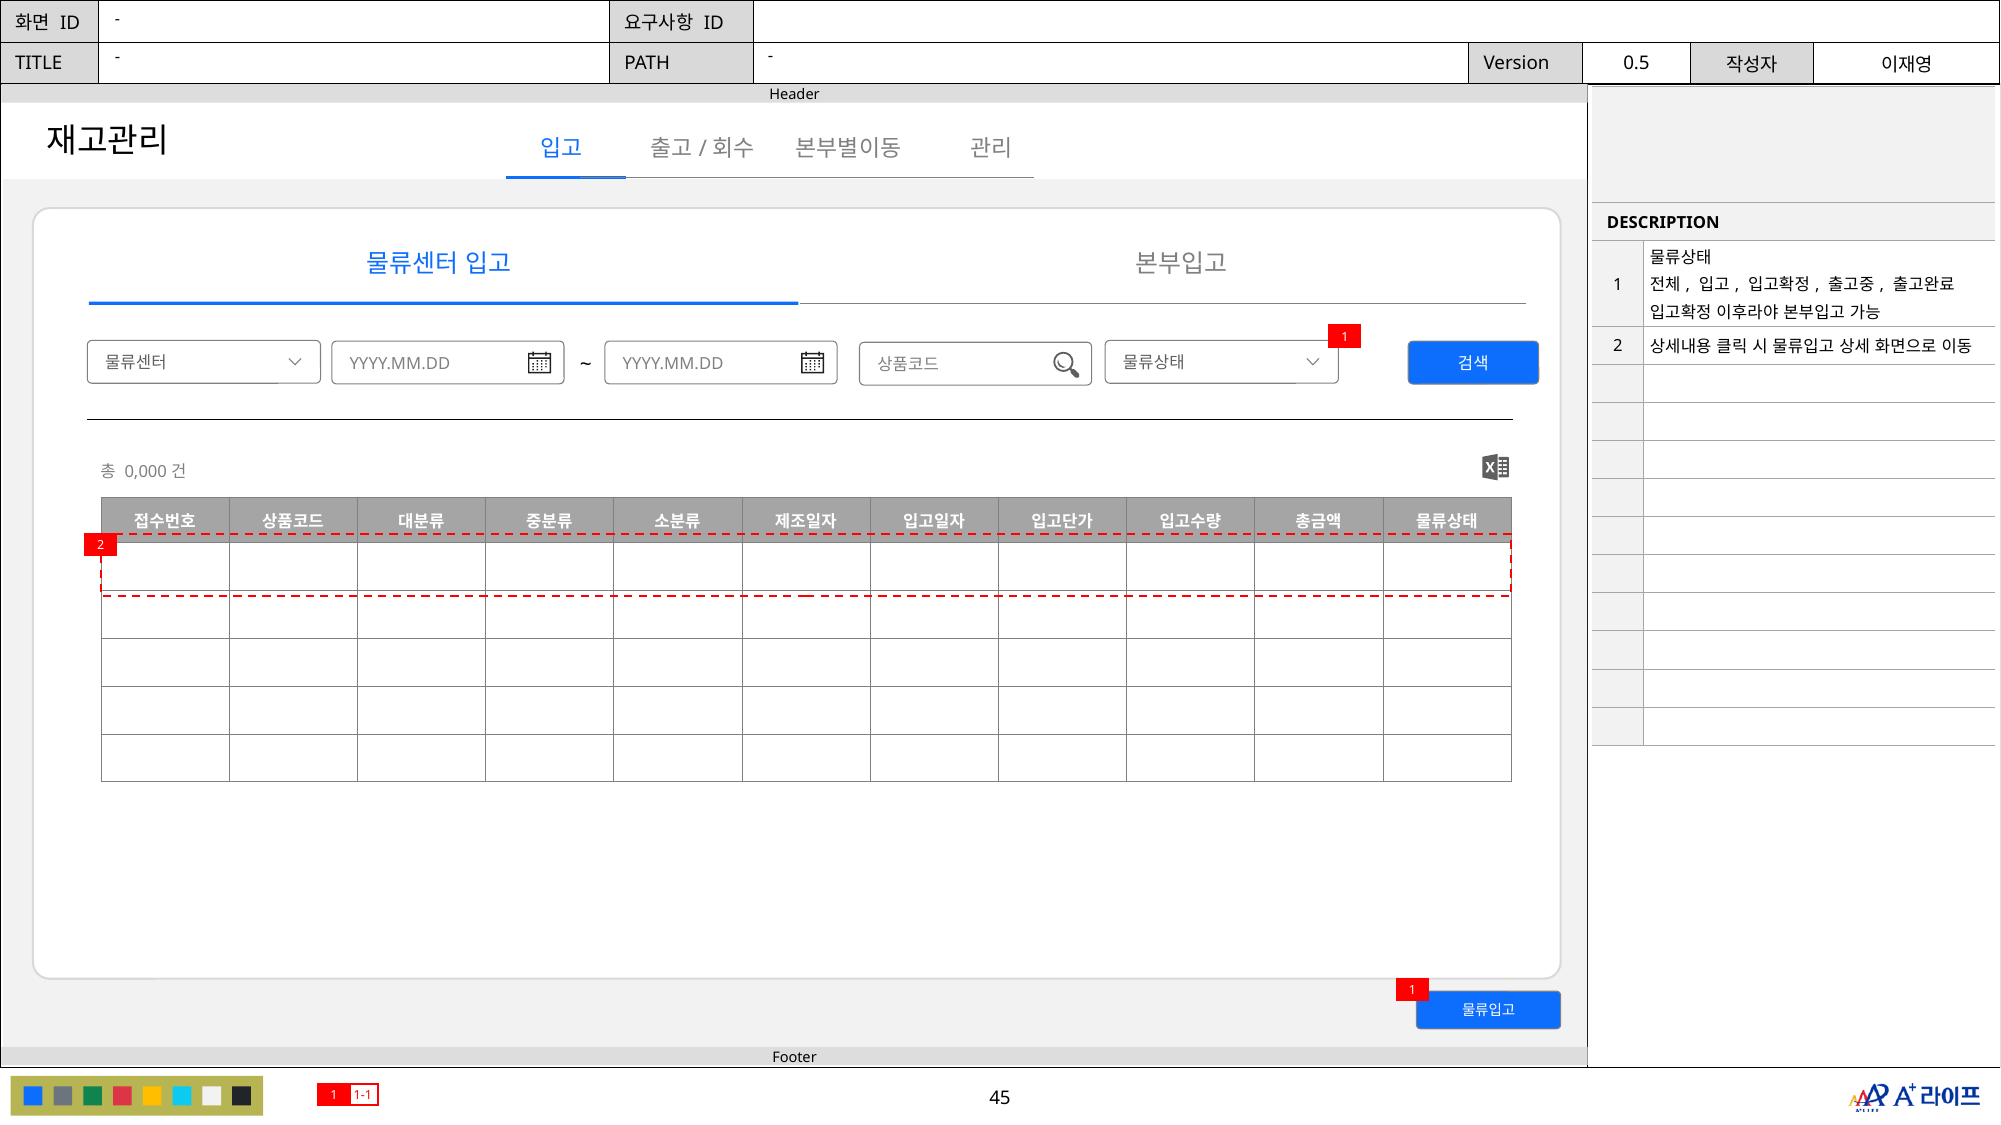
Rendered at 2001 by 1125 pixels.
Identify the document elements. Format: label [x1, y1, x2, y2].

table_cell [1644, 479, 1995, 516]
table_header [999, 498, 1126, 533]
table_cell [1255, 639, 1383, 686]
table_header [358, 498, 485, 533]
table_header [1127, 498, 1254, 533]
table_cell [1384, 735, 1511, 781]
table_header [230, 498, 357, 533]
table_cell [358, 735, 485, 781]
table_cell [230, 597, 357, 638]
table_cell [1255, 735, 1383, 781]
table_cell [1592, 555, 1643, 592]
table_cell [1644, 555, 1995, 592]
table_cell [230, 639, 357, 686]
table_cell [614, 597, 742, 638]
table_cell [1127, 639, 1254, 686]
text_box [635, 126, 770, 169]
table_cell [486, 639, 613, 686]
table_cell [486, 597, 613, 638]
table_header [614, 498, 742, 533]
table_cell [1644, 327, 1995, 364]
table_header [486, 498, 613, 533]
table_cell [1592, 403, 1643, 440]
table_cell [102, 687, 229, 734]
table_cell [1644, 241, 1995, 326]
table_cell [743, 687, 870, 734]
table_cell [1255, 687, 1383, 734]
table_cell [1592, 708, 1643, 745]
text_box [31, 207, 1562, 1030]
table_cell [999, 735, 1126, 781]
table_cell [743, 597, 870, 638]
text_box [955, 126, 1028, 169]
text_box [32, 111, 184, 167]
table_cell [230, 687, 357, 734]
text_box [317, 1083, 379, 1106]
list [99, 41, 607, 72]
table_cell [1592, 670, 1643, 707]
table_cell [486, 687, 613, 734]
table_cell [358, 597, 485, 638]
table_cell [486, 735, 613, 781]
table_cell [1127, 687, 1254, 734]
table_cell [614, 639, 742, 686]
table_cell [1384, 687, 1511, 734]
text_box [525, 126, 598, 169]
table_cell [1592, 631, 1643, 669]
table_cell [230, 735, 357, 781]
table_cell [358, 687, 485, 734]
table_cell [1592, 203, 1995, 240]
table_cell [1127, 597, 1254, 638]
table_cell [871, 639, 998, 686]
table_cell [1592, 517, 1643, 554]
table_cell [1384, 639, 1511, 686]
table_cell [614, 687, 742, 734]
table_cell [999, 597, 1126, 638]
table_cell [102, 735, 229, 781]
table_cell [1255, 597, 1383, 638]
table_cell [871, 687, 998, 734]
table_cell [1592, 327, 1643, 364]
table_cell [1644, 403, 1995, 440]
table_cell [1644, 441, 1995, 478]
table_cell [1127, 735, 1254, 781]
table_cell [999, 687, 1126, 734]
table_cell [743, 735, 870, 781]
table_header [1592, 87, 1995, 202]
table_cell [1384, 597, 1511, 638]
picture [1848, 1083, 1980, 1112]
table_cell [614, 735, 742, 781]
table_cell [102, 597, 229, 638]
table_cell [1644, 365, 1995, 402]
table_cell [1644, 517, 1995, 554]
table_header [102, 498, 229, 533]
table_cell [358, 639, 485, 686]
list [99, 1, 610, 37]
list [753, 39, 1465, 75]
table_cell [1592, 365, 1643, 402]
table_cell [871, 597, 998, 638]
table_cell [871, 735, 998, 781]
table_cell [1644, 708, 1995, 745]
table_header [1384, 498, 1511, 533]
table_header [871, 498, 998, 533]
table_header [1255, 498, 1383, 533]
table_header [743, 498, 870, 533]
table_cell [1592, 241, 1643, 326]
table_cell [1644, 593, 1995, 630]
table_cell [743, 639, 870, 686]
table_cell [1592, 593, 1643, 630]
table_cell [1644, 670, 1995, 707]
text_box [780, 126, 917, 169]
table_cell [999, 639, 1126, 686]
table_cell [1592, 441, 1643, 478]
table_cell [1592, 479, 1643, 516]
table_cell [1644, 631, 1995, 669]
table_cell [102, 639, 229, 686]
